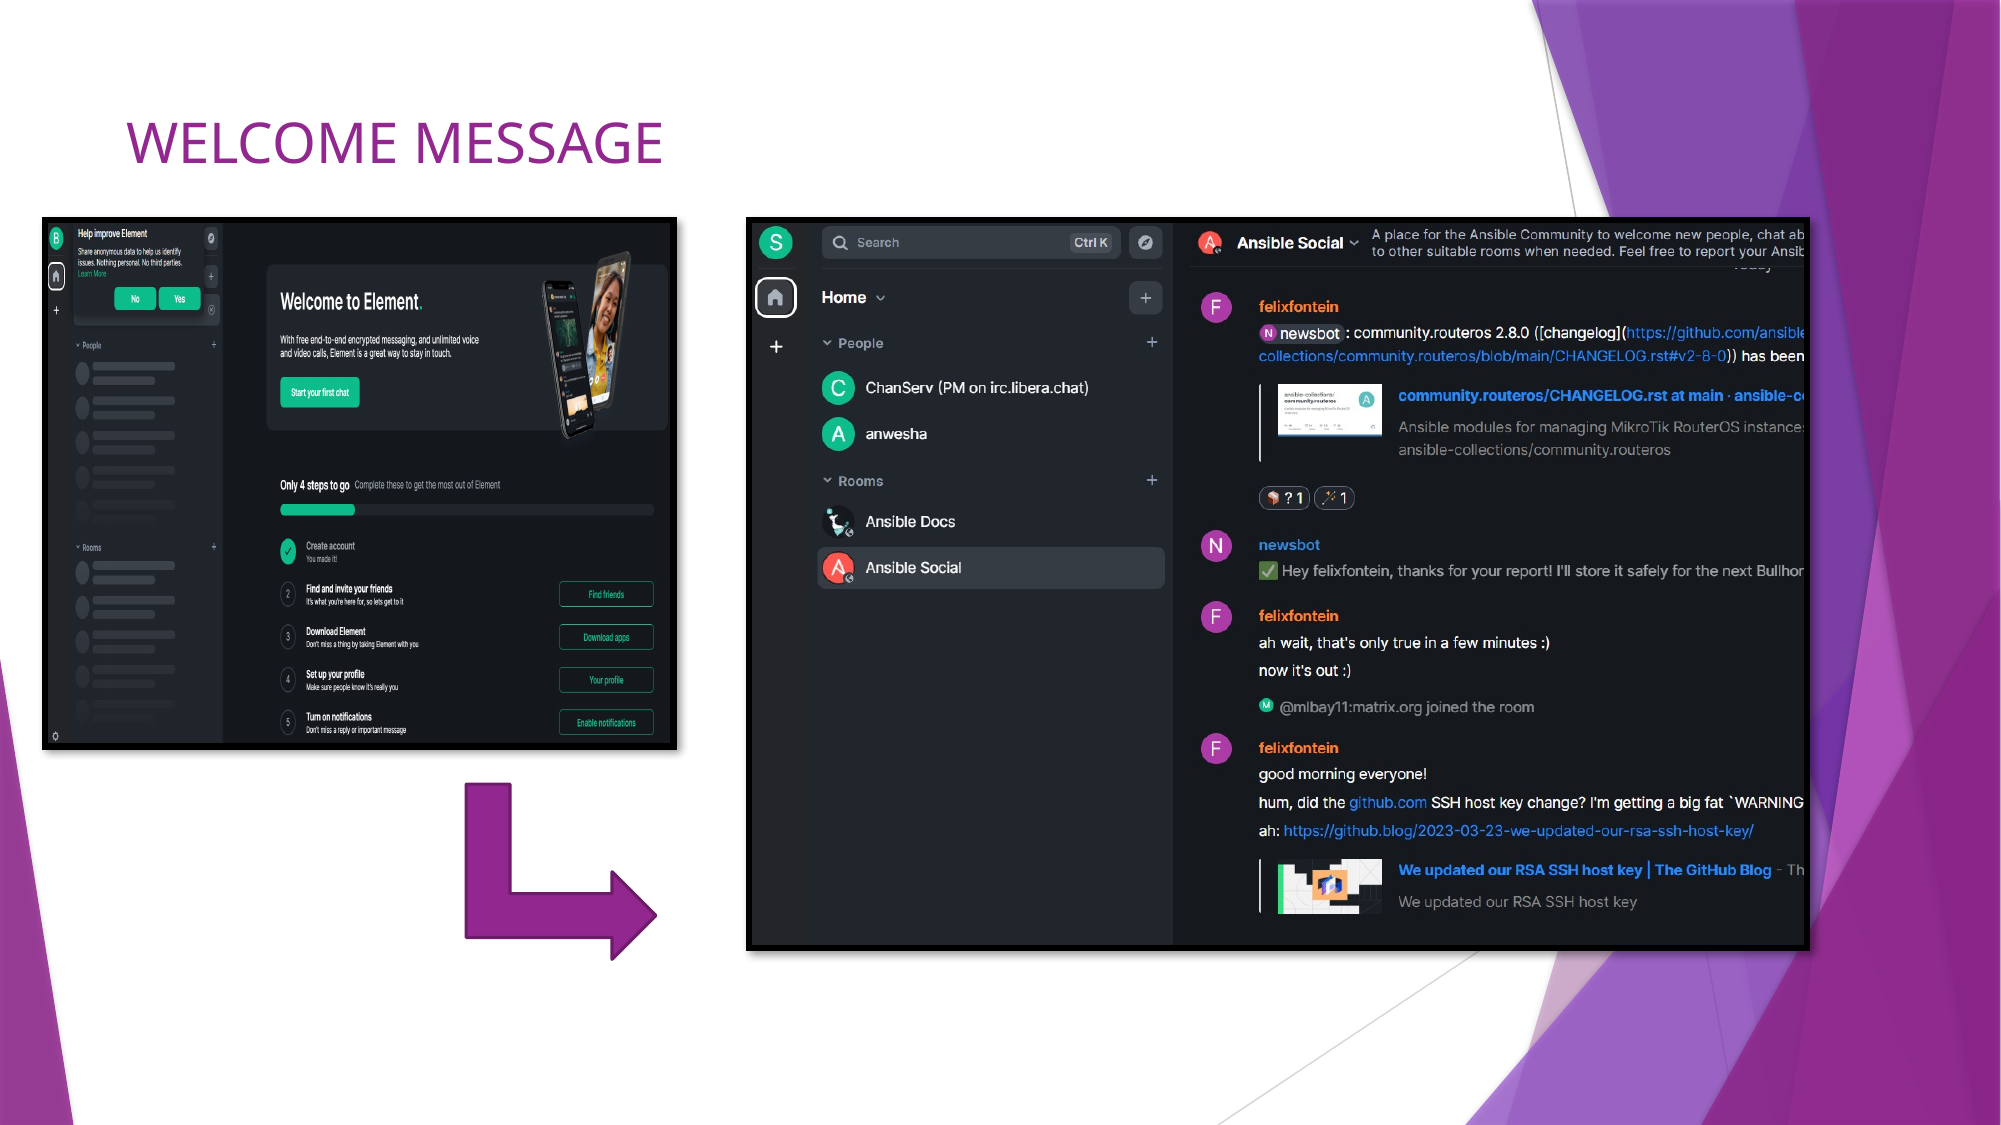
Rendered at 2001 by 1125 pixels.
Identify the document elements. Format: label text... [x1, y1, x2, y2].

text_box [464, 782, 657, 961]
picture [751, 222, 1805, 946]
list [47, 222, 671, 744]
title WELCOME MESSAGE [111, 99, 1522, 183]
